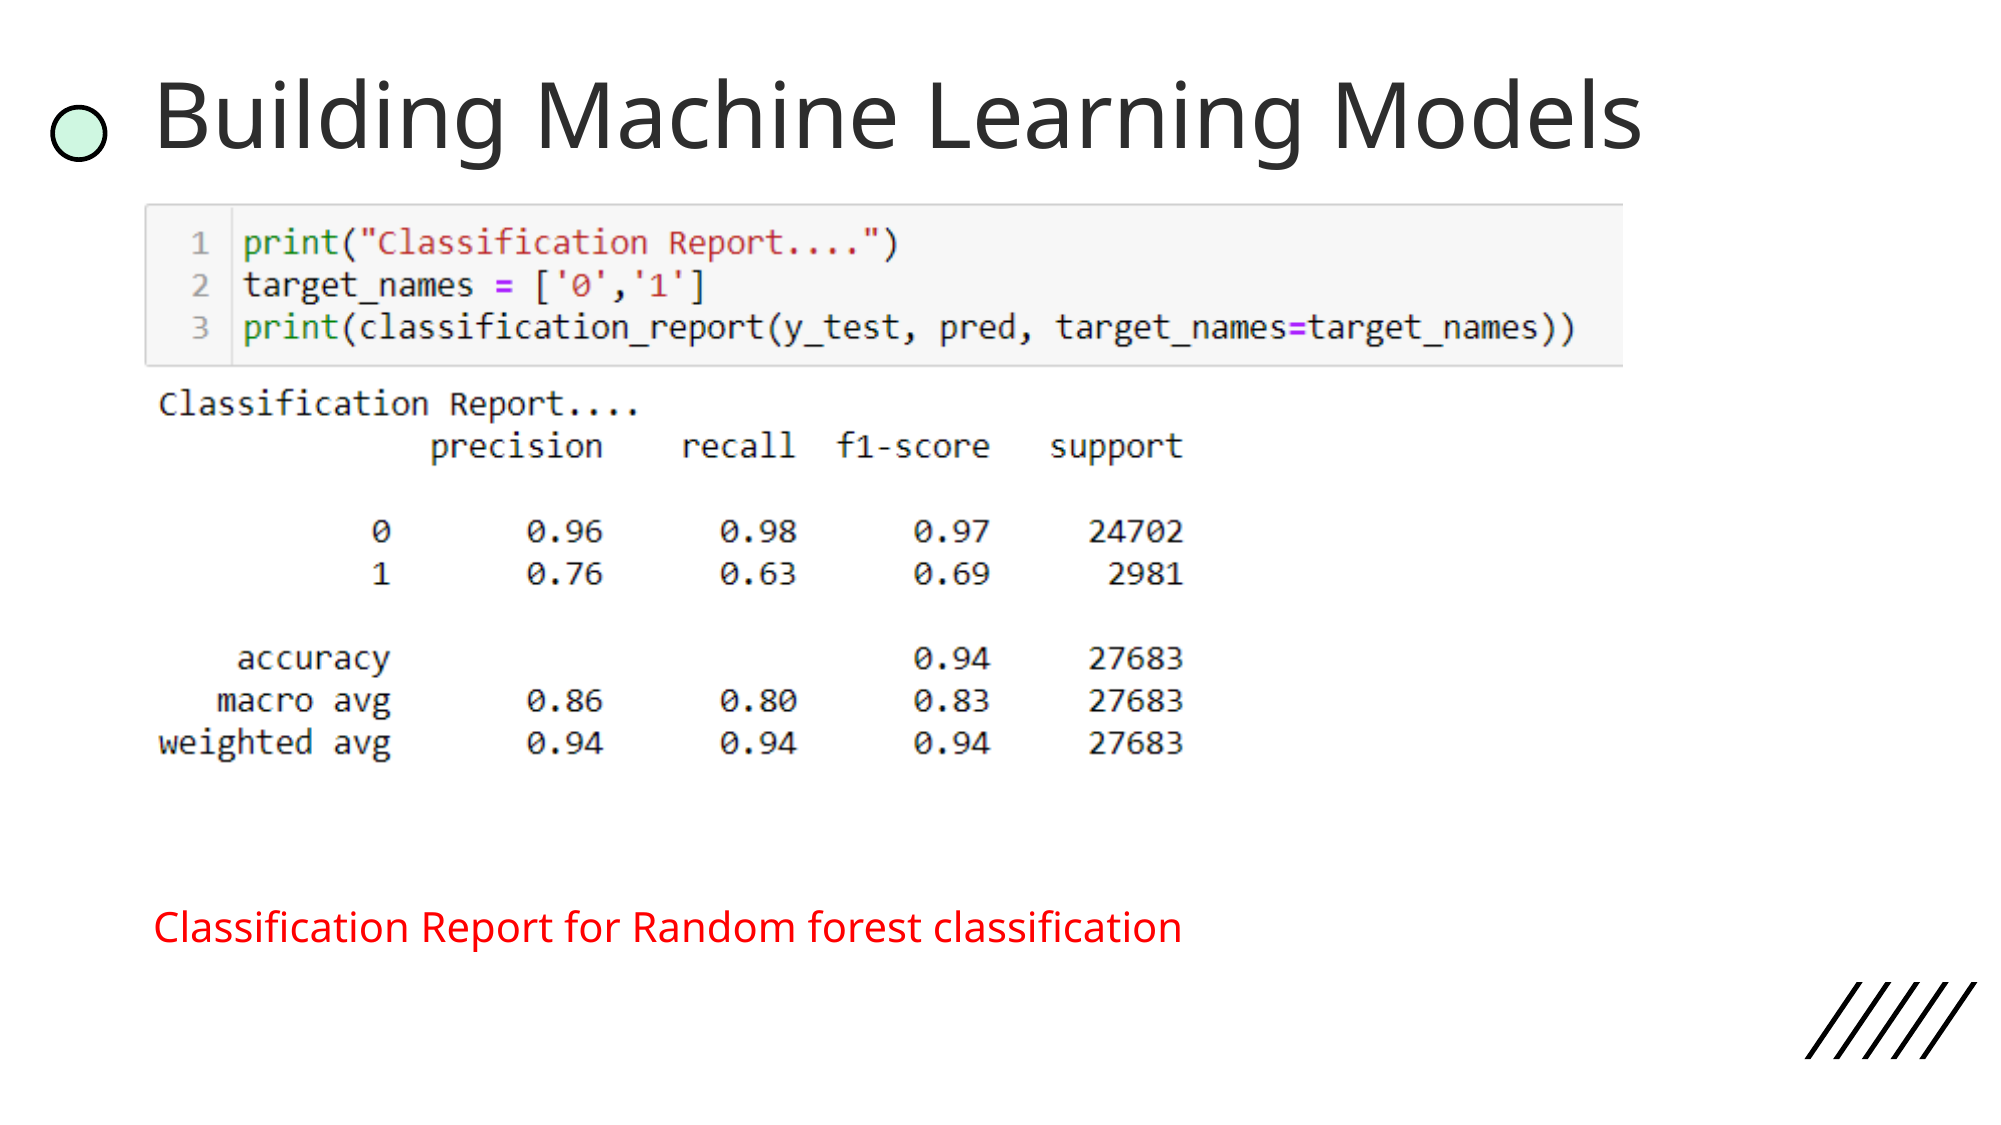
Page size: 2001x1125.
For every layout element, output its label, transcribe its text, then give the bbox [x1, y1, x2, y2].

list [137, 194, 1623, 831]
title Building Machine Learning Models [137, 59, 1863, 278]
text_box Classification Report for Random forest classification [138, 892, 1240, 1008]
